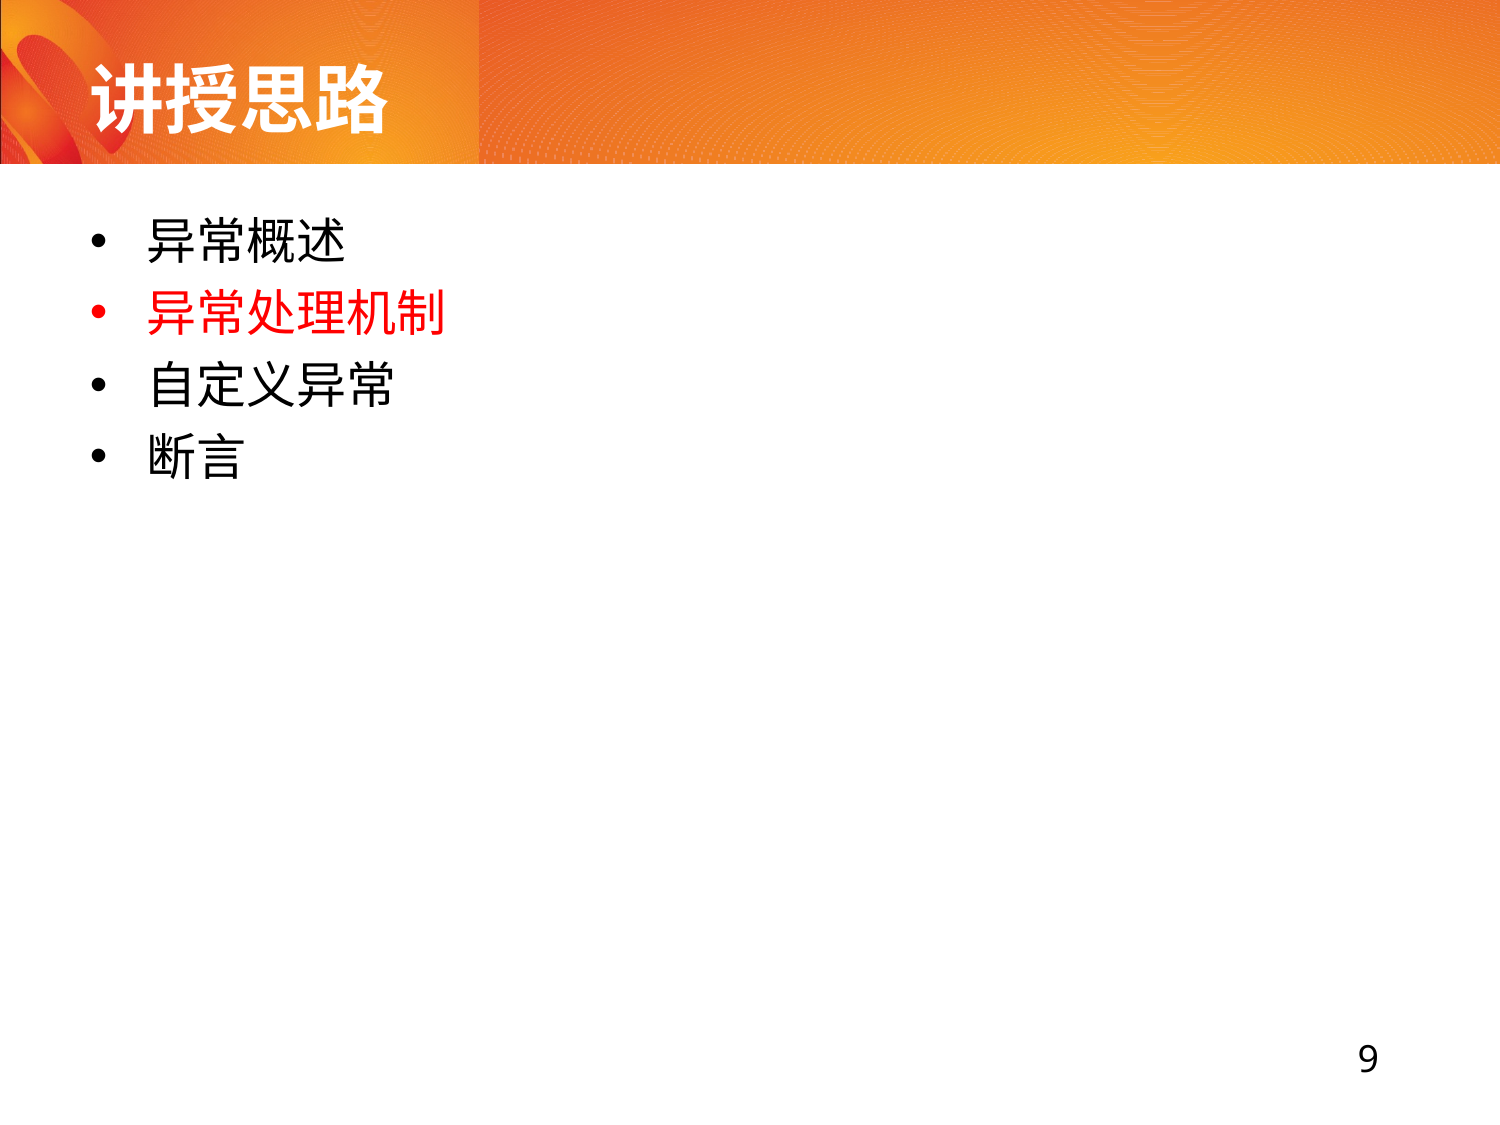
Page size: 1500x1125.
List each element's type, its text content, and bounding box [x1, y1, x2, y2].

list 异常概述 异常处理机制 自定义异常 断言 [75, 190, 1425, 1005]
title 讲授思路 [75, 45, 1425, 167]
picture [0, 0, 1500, 164]
